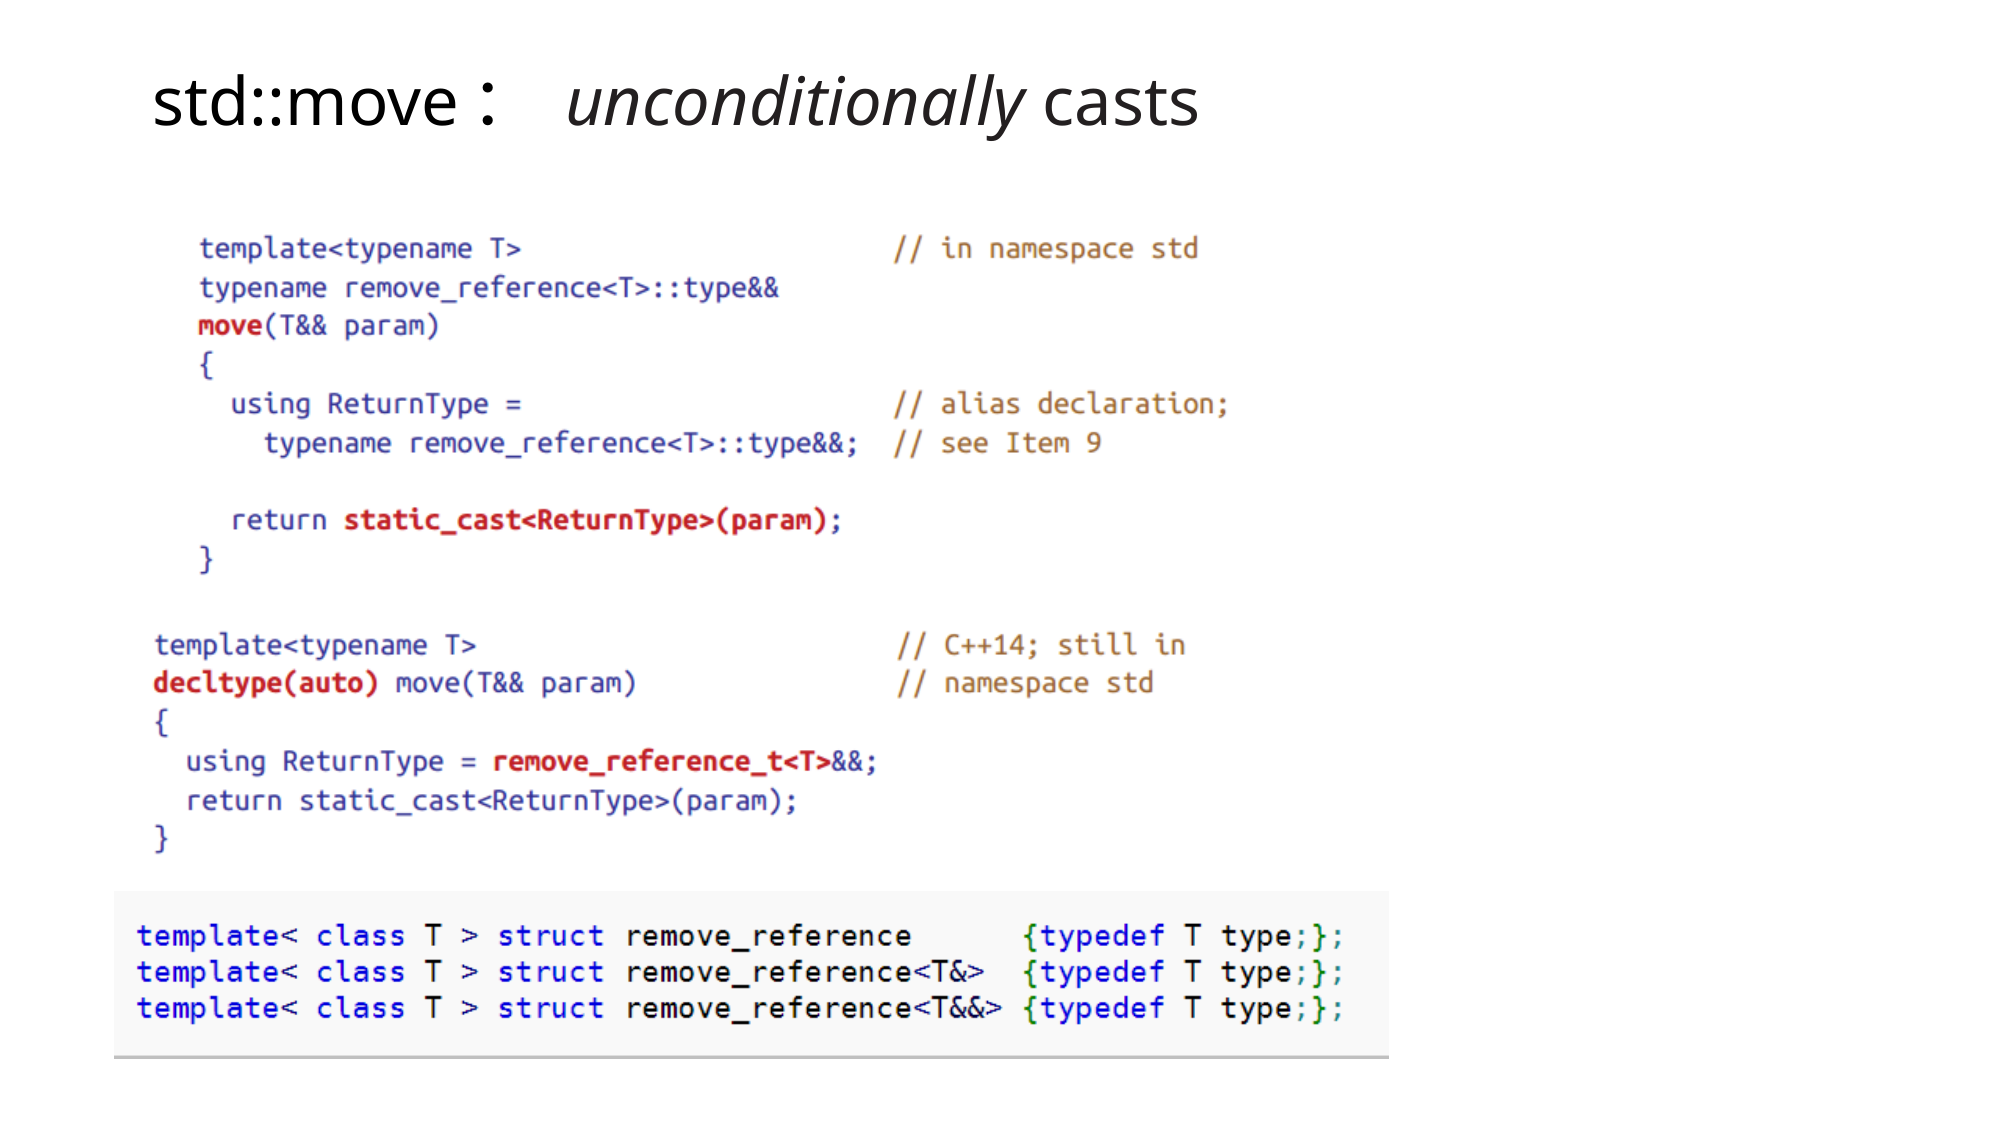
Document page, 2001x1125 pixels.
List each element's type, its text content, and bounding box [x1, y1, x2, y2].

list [137, 208, 1263, 594]
picture [114, 614, 1237, 870]
picture [114, 891, 1389, 1059]
title std::move： unconditionally casts [137, 59, 1863, 229]
